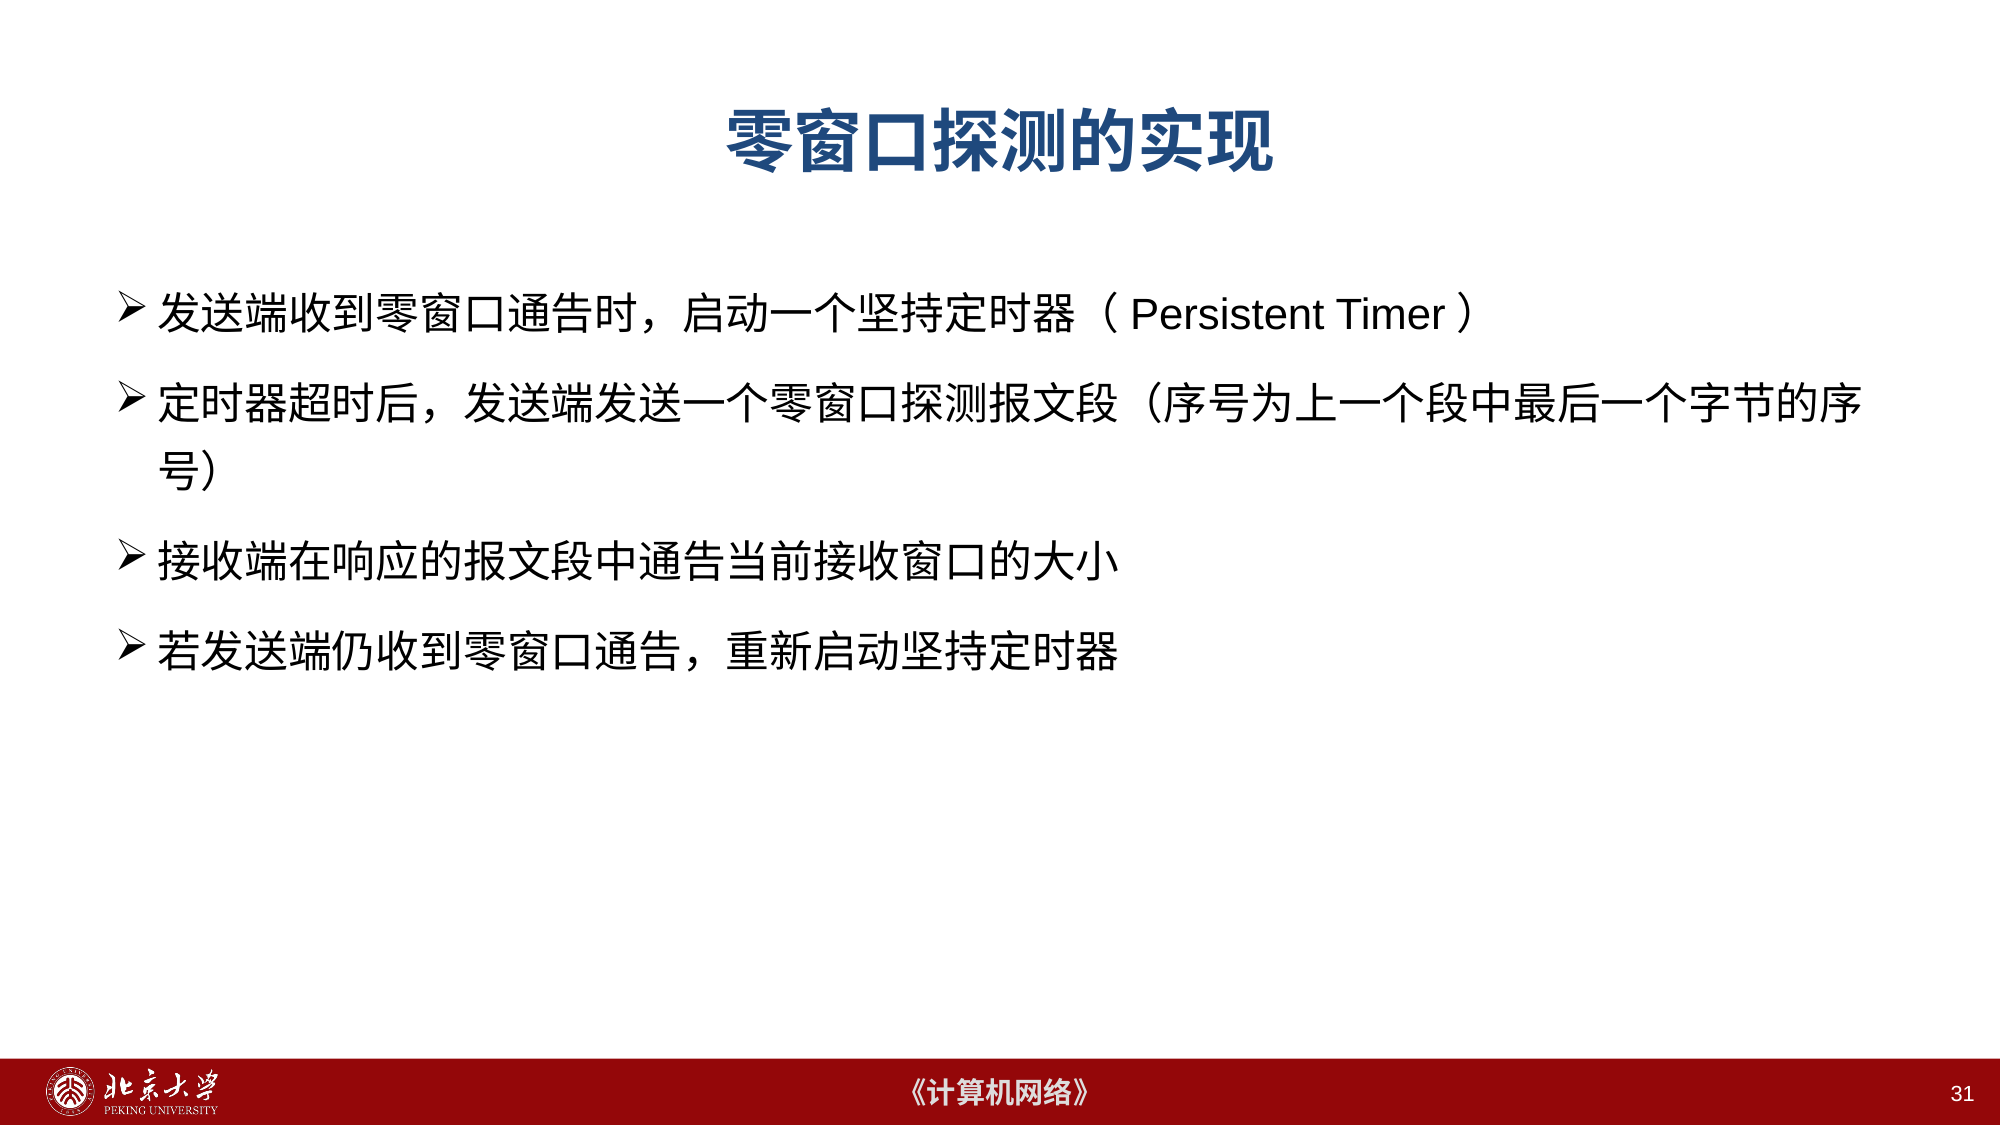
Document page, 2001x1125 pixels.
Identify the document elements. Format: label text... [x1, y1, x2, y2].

title 零窗口探测的实现 [99, 45, 1900, 233]
picture [46, 1067, 218, 1116]
slide_number 31 [1522, 1072, 1990, 1125]
list 发送端收到零窗口通告时，启动一个坚持定时器（Persistent Timer） 定时器超时后，发送端发送一个零窗口探测报文段（序号为上一个段中最后一个字节的序号） 接收端在响应的报文段中通告当前接收窗口的大小 若发送端仍收到零窗口通告，重新启动坚持定时器 [99, 262, 1900, 1005]
